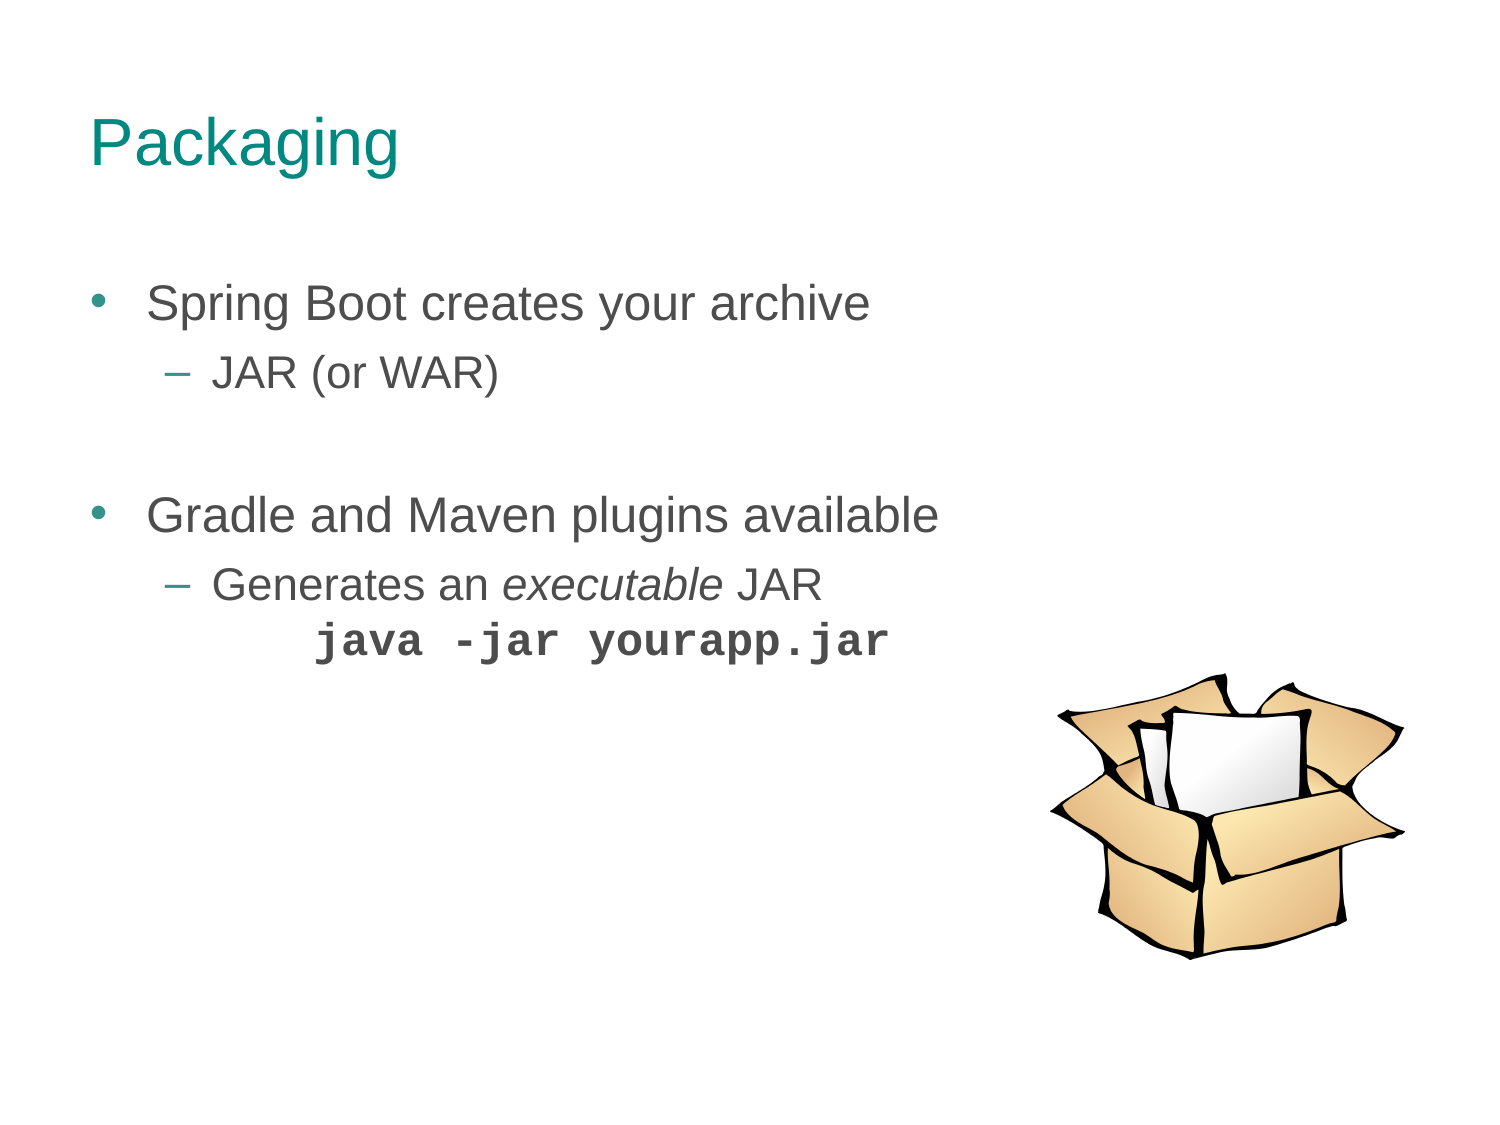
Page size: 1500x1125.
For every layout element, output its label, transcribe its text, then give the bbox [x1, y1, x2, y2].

title Packaging [75, 37, 1425, 241]
list Spring Boot creates your archive JAR (or WAR) Gradle and Maven plugins available Generates an executable JAR java -jar yourapp.jar [75, 262, 1425, 916]
picture [1049, 673, 1405, 961]
